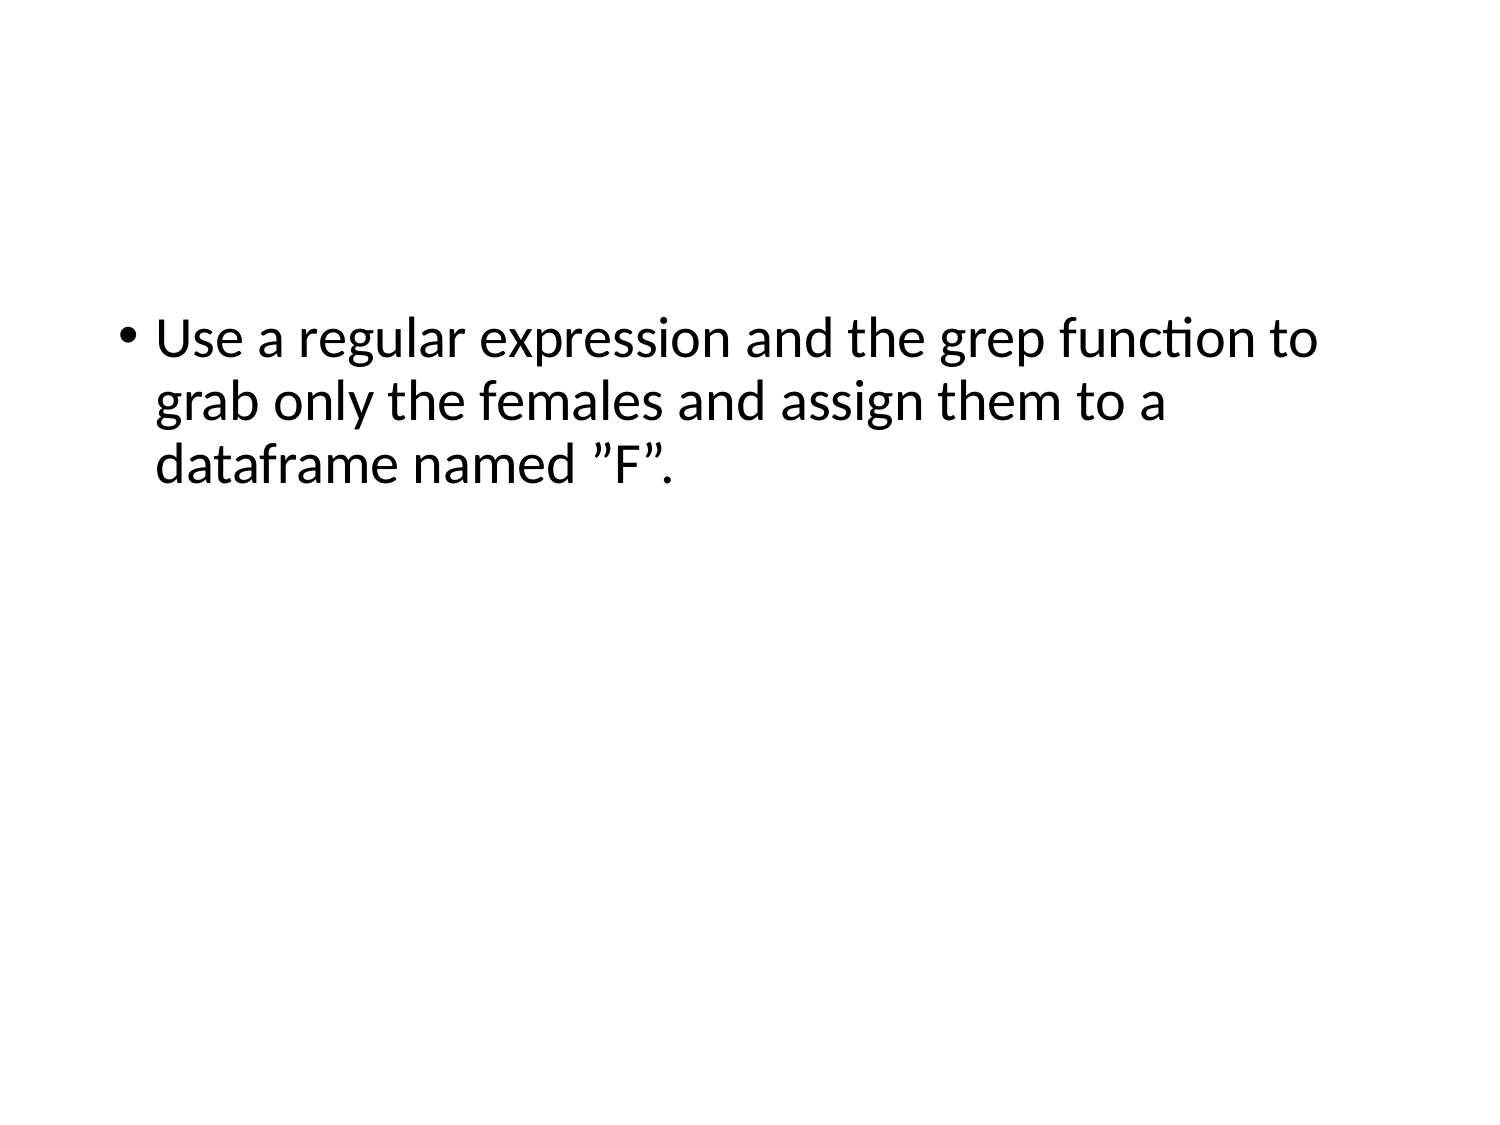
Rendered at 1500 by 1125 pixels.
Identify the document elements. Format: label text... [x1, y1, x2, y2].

list Use a regular expression and the grep function to grab only the females and assign them to a dataframe named ”F”. [103, 299, 1397, 1014]
